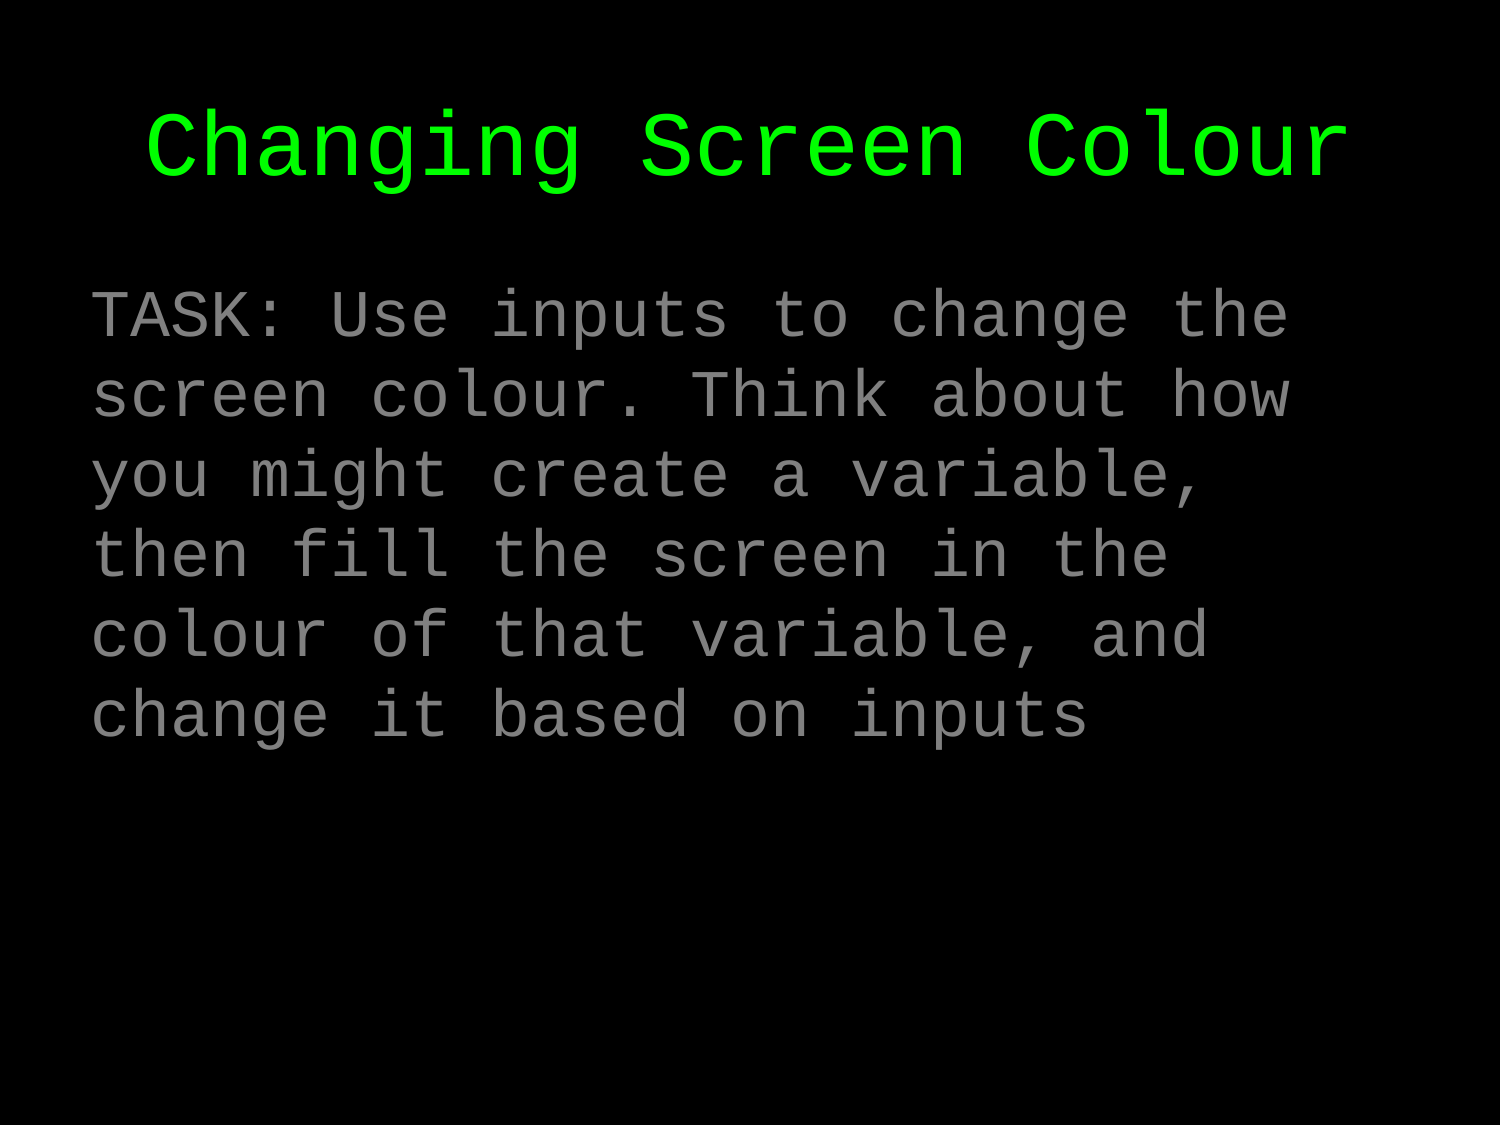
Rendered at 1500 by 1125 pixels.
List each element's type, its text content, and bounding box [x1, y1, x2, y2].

list TASK: Use inputs to change the screen colour. Think about how you might create a variable, then fill the screen in the colour of that variable, and change it based on inputs [75, 262, 1425, 1005]
title Changing Screen Colour [75, 45, 1425, 233]
